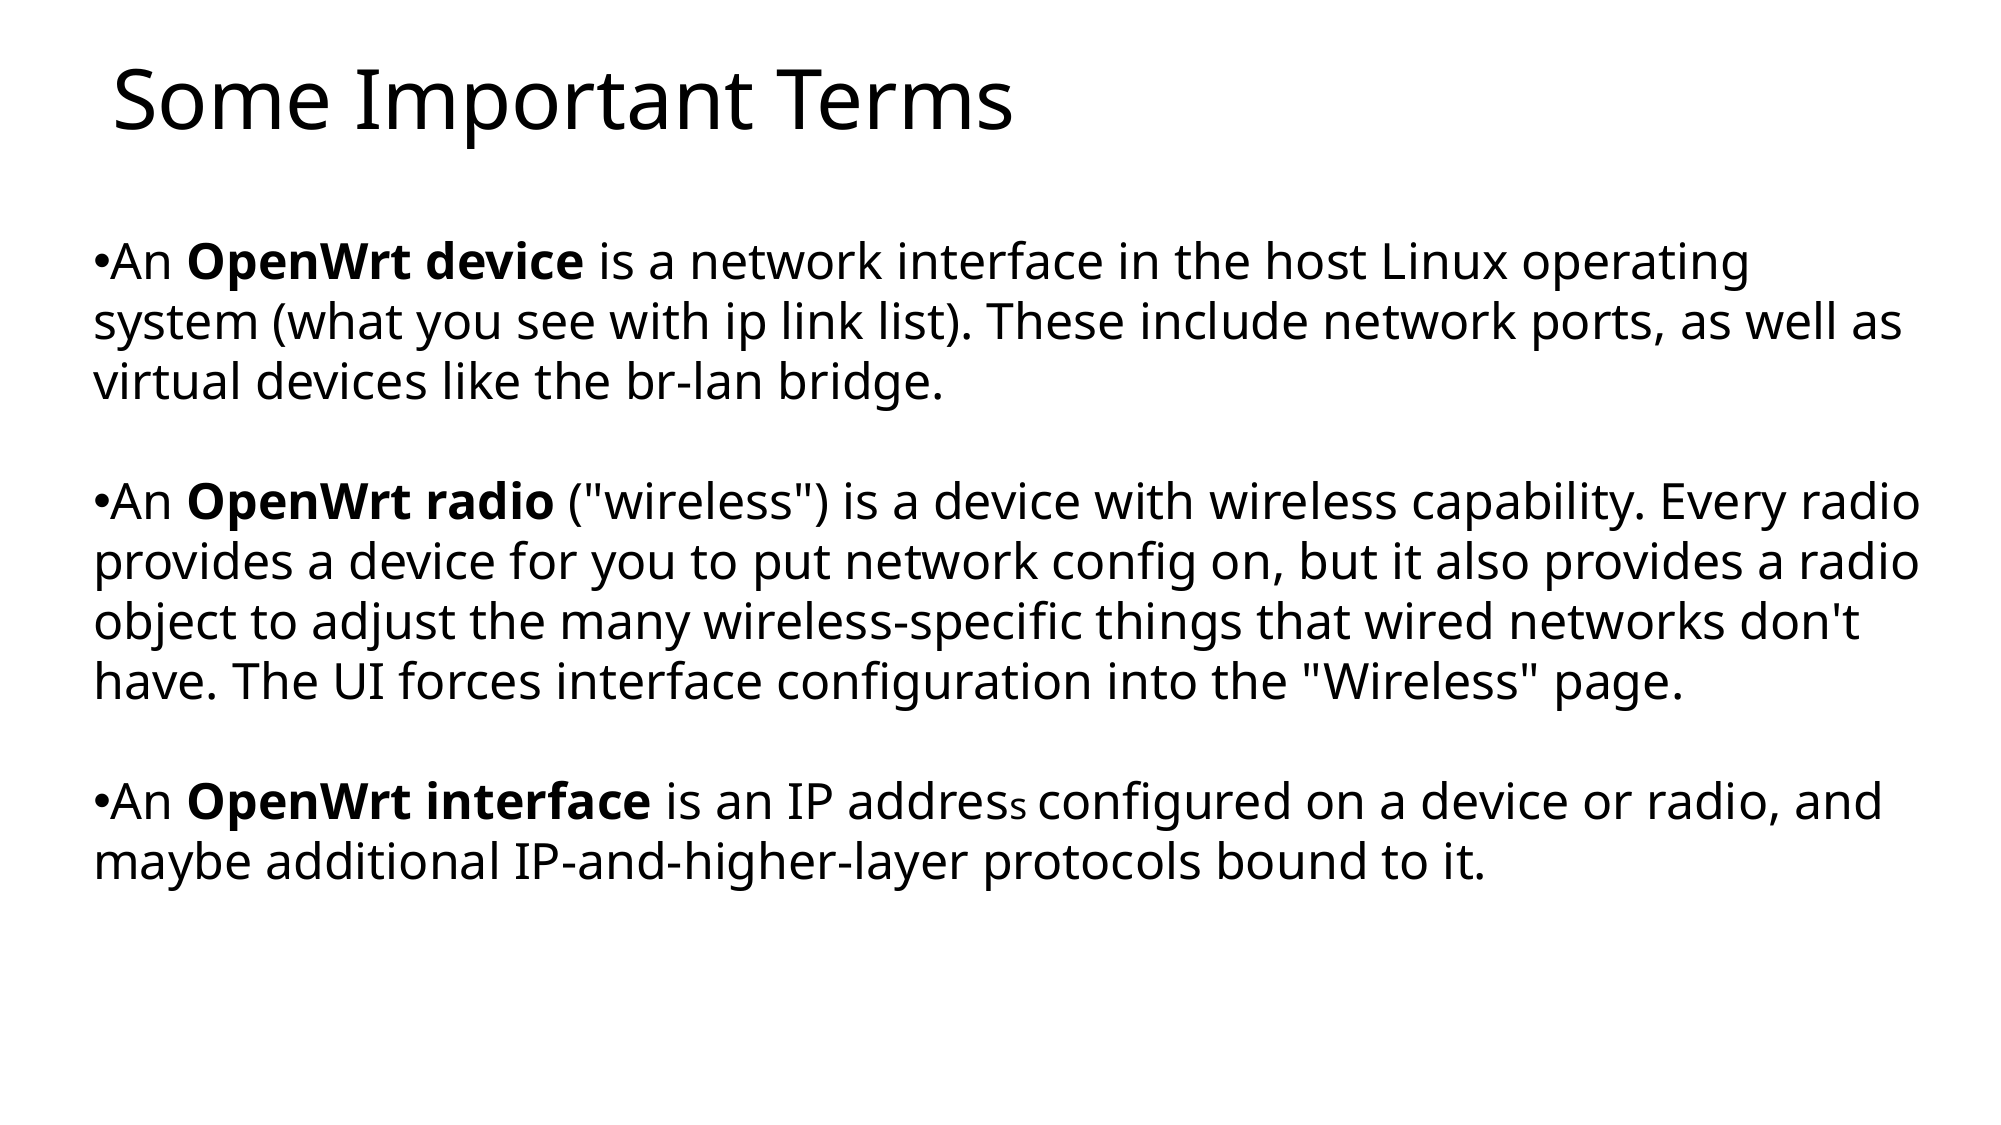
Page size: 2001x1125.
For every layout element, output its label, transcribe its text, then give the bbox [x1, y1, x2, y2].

text_box An OpenWrt device is a network interface in the host Linux operating system (what you see with ip link list). These include network ports, as well as virtual devices like the br-lan bridge. An OpenWrt radio ("wireless") is a device with wireless capability. Every radio provides a device for you to put network config on, but it also provides a radio object to adjust the many wireless-specific things that wired networks don't have. The UI forces interface configuration into the "Wireless" page. An OpenWrt interface is an IP address configured on a device or radio, and maybe additional IP-and-higher-layer protocols bound to it. [78, 222, 1945, 1088]
text_box Some Important Terms [97, 39, 1955, 155]
